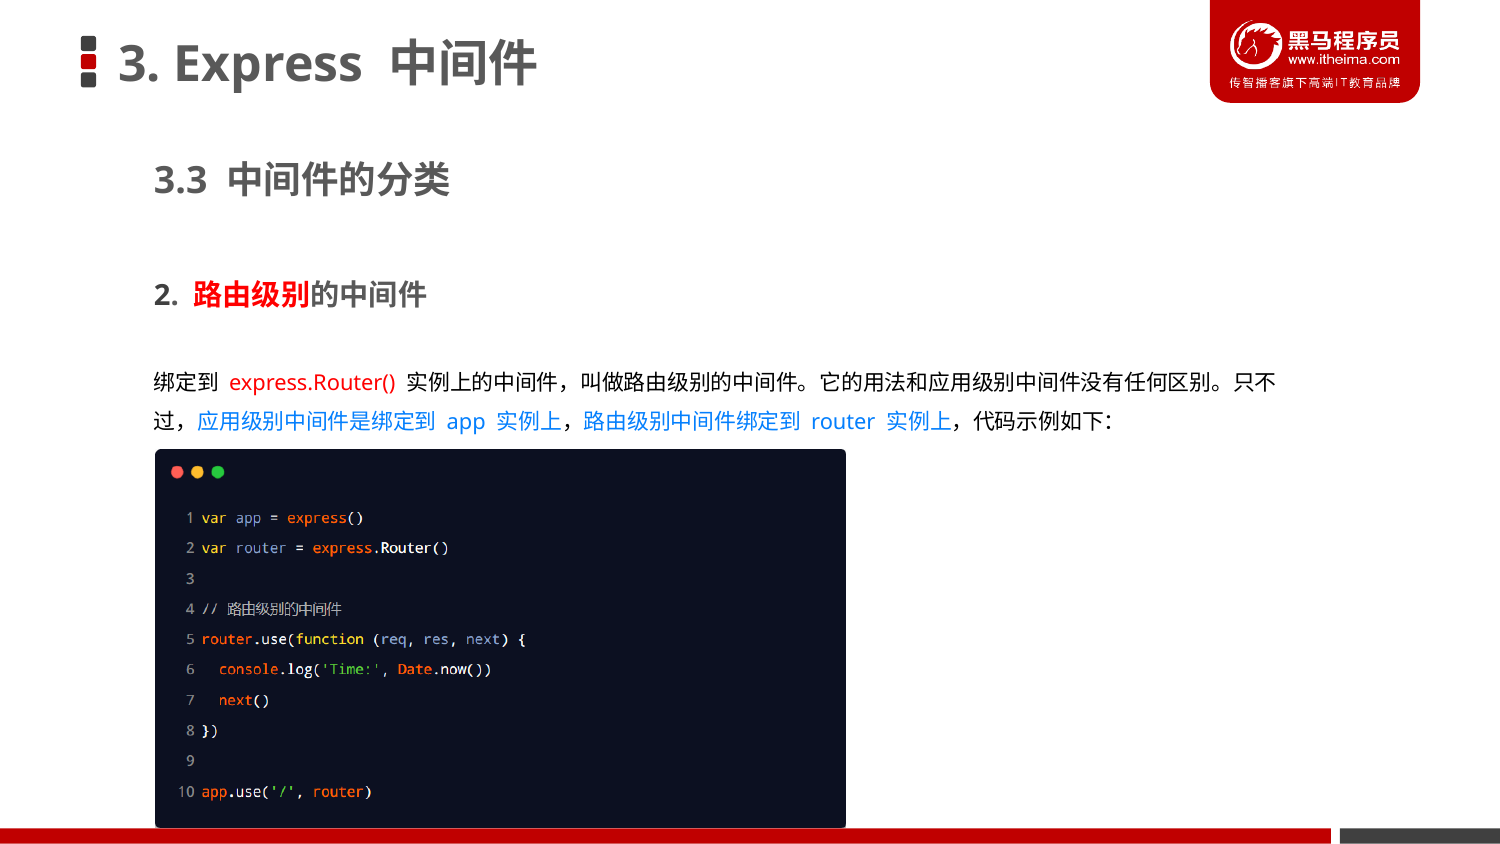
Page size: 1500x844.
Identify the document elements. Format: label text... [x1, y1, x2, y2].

title 3. Express 中间件 [103, 0, 1209, 130]
list 3.3 中间件的分类 [139, 153, 1209, 243]
picture [1211, 11, 1419, 97]
list 绑定到 express.Router() 实例上的中间件，叫做路由级别的中间件。它的用法和应用级别中间件没有任何区别。只不过，应用级别中间件是绑定到 app 实例上，路由级别中间件绑定到 router 实例上，代码示例如下： [139, 348, 1294, 450]
text_box 2. 路由级别的中间件 [139, 273, 1204, 320]
picture [155, 449, 846, 828]
